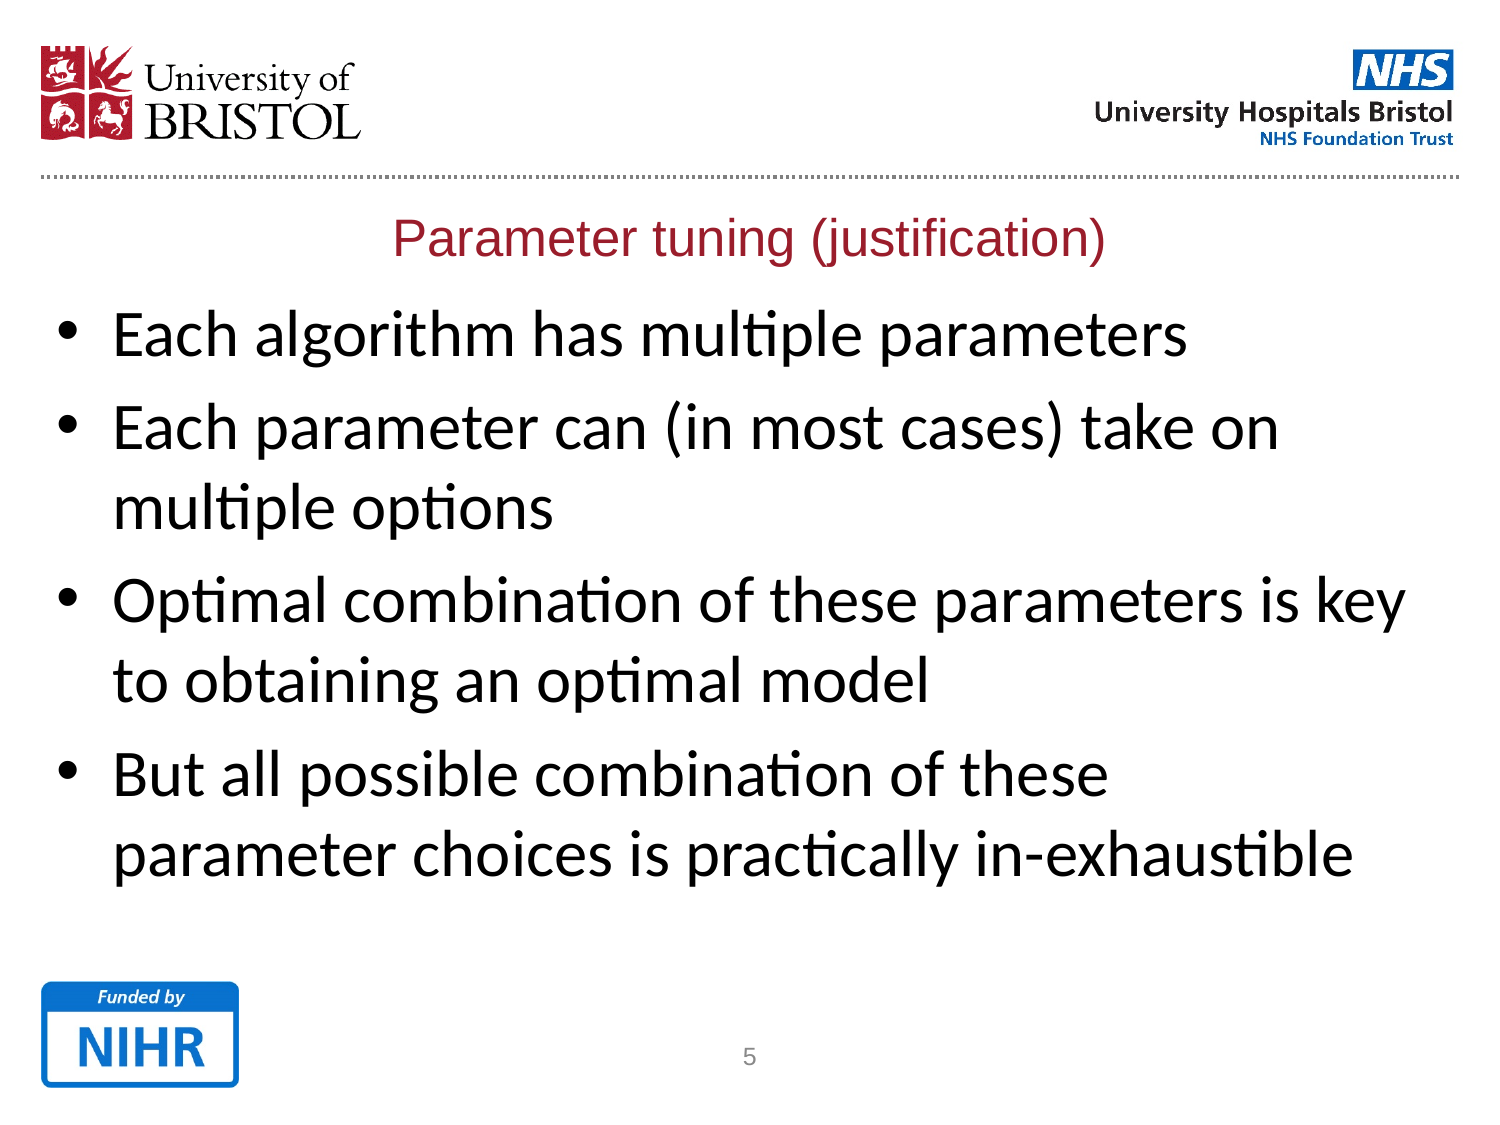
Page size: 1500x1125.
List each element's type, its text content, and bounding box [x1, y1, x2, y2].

list Each algorithm has multiple parameters Each parameter can (in most cases) take on multiple options Optimal combination of these parameters is key to obtaining an optimal model But all possible combination of these parameter choices is practically in-exhaustible [41, 281, 1459, 1005]
picture [1080, 30, 1465, 156]
title Parameter tuning (justification) [41, 196, 1459, 275]
slide_number 4 [690, 1025, 810, 1086]
picture [41, 46, 361, 140]
picture [41, 1005, 239, 1088]
